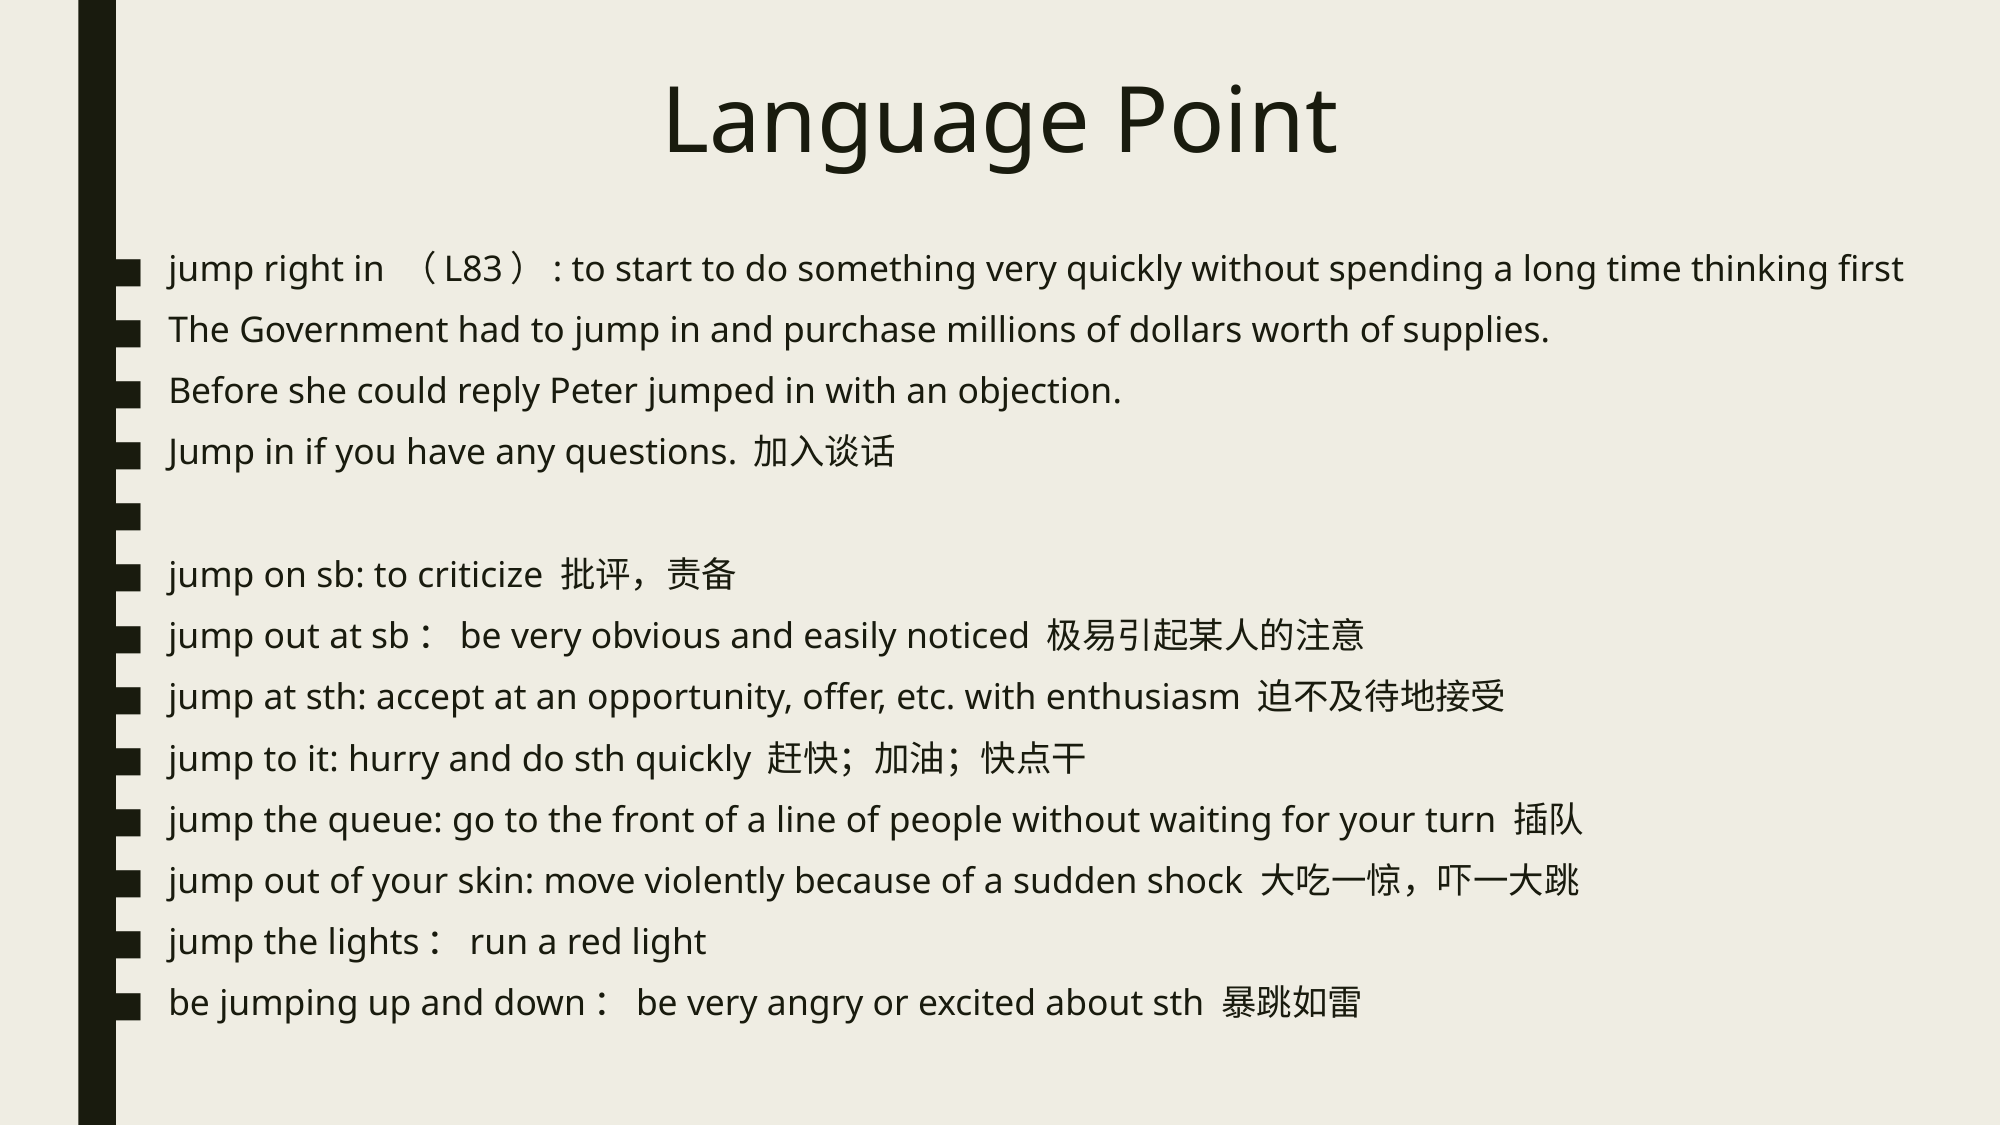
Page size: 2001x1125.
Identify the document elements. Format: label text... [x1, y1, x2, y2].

title Language Point [137, 66, 1863, 192]
list jump right in （L83）: ​to start to do something very quickly without spending a long time thinking first The Government had to jump in and purchase millions of dollars worth of supplies. Before she could reply Peter jumped in with an objection. Jump in if you have any questions. 加入谈话 jump on sb: to criticize 批评，责备 jump out at sb：be very obvious and easily noticed 极易引起某人的注意 jump at sth: accept at an opportunity, offer, etc. with enthusiasm 迫不及待地接受 jump to it: hurry and do sth quickly 赶快；加油；快点干 jump the queue: go to the front of a line of people without waiting for your turn 插队 jump out of your skin: move violently because of a sudden shock 大吃一惊，吓一大跳 jump the lights：run a red light be jumping up and down：be very angry or excited about sth 暴跳如雷 [95, 242, 1927, 1059]
